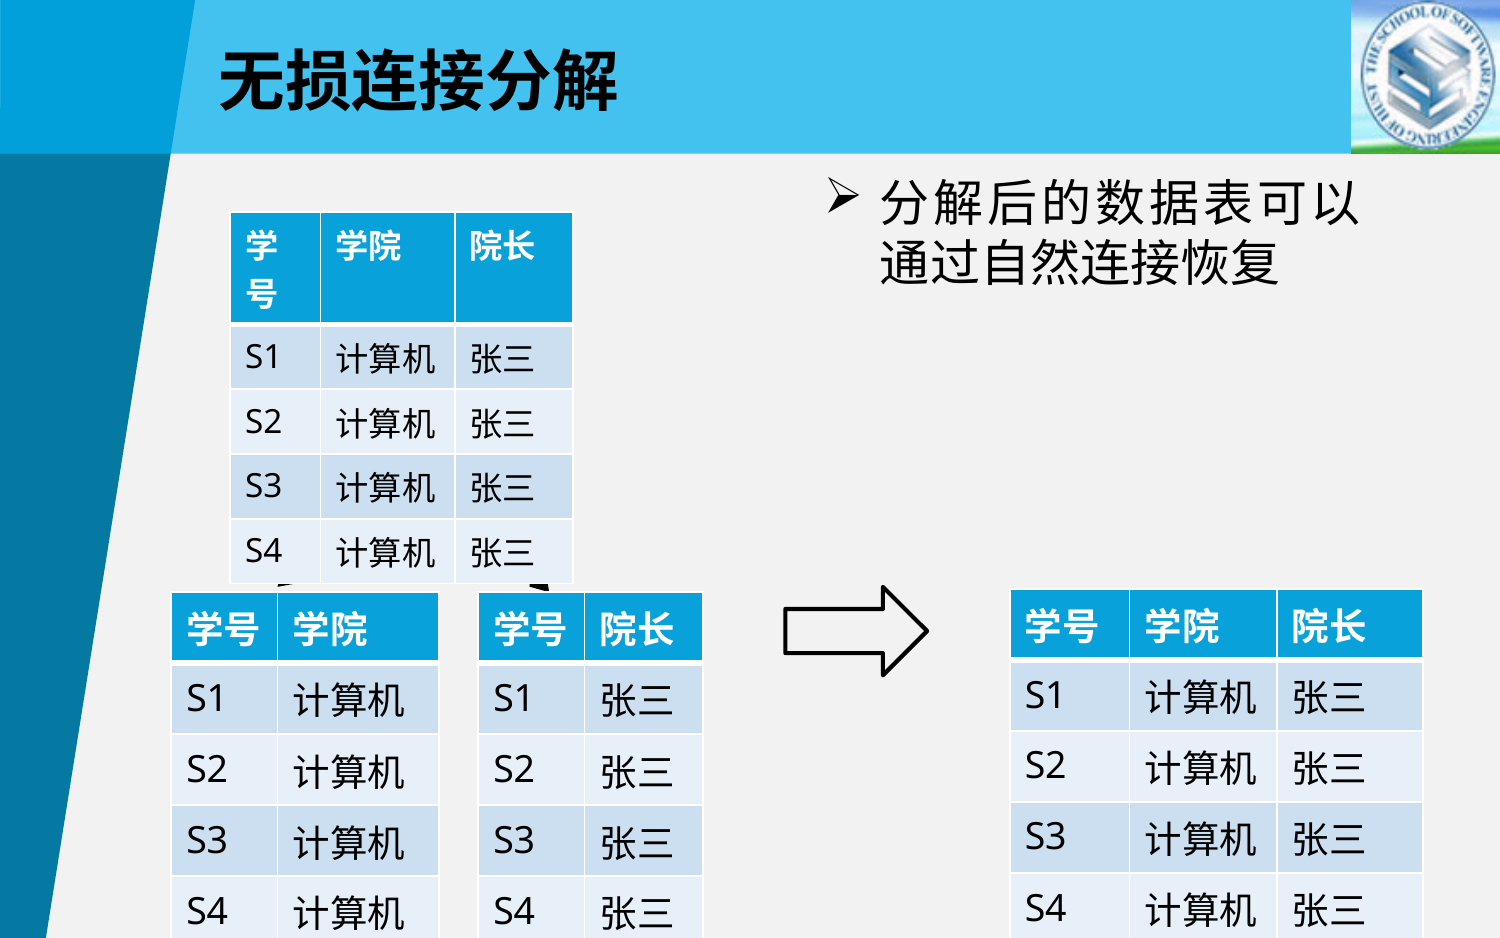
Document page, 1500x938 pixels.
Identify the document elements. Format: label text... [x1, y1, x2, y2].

text_box 分解后的数据表可以通过自然连接恢复 [809, 164, 1376, 299]
table_cell S3 [172, 806, 277, 875]
table_cell S3 [231, 455, 320, 518]
table_cell S1 [1011, 663, 1129, 730]
table_cell 计算机 [278, 666, 438, 733]
table_cell S4 [231, 520, 276, 583]
table_cell 计算机 [1130, 732, 1276, 801]
table_cell S2 [479, 735, 584, 804]
table_cell 张三 [456, 327, 572, 388]
table_cell S4 [172, 877, 277, 938]
table_cell 张三 [1278, 803, 1422, 872]
table_header 学号 [172, 593, 277, 660]
table_header 院长 [585, 593, 702, 660]
table_header 学院 [321, 213, 454, 322]
table_cell 张三 [585, 806, 702, 875]
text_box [489, 526, 550, 593]
table_cell 计算机 [278, 735, 438, 804]
table_cell 计算机 [1130, 803, 1276, 872]
table_cell 计算机 [321, 327, 454, 388]
table_cell 张三 [1278, 732, 1422, 801]
table_header 学号 [479, 593, 584, 660]
table_header 院长 [456, 213, 572, 322]
table_cell 张三 [1278, 663, 1422, 730]
table_cell 计算机 [278, 877, 438, 938]
table_cell 计算机 [278, 806, 438, 875]
table_cell 计算机 [321, 455, 454, 518]
table_cell S2 [1011, 732, 1129, 801]
table_cell 计算机 [321, 390, 454, 453]
table_cell S4 [1011, 874, 1129, 938]
table_cell 张三 [456, 455, 572, 518]
table_cell 张三 [1278, 874, 1422, 938]
table_header 学号 [231, 213, 320, 322]
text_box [277, 520, 349, 588]
table_cell S1 [172, 666, 277, 733]
table_cell 张三 [585, 735, 702, 804]
table_cell S4 [479, 877, 584, 938]
table_cell S3 [479, 806, 584, 875]
table_cell 张三 [585, 877, 702, 938]
table_header 学院 [278, 593, 438, 660]
text_box 无损连接分解 [203, 31, 656, 127]
table_header 学号 [1011, 590, 1129, 657]
table_cell 计算机 [1130, 663, 1276, 730]
text_box [783, 584, 930, 678]
table_cell 张三 [585, 666, 702, 733]
table_cell 张三 [456, 390, 572, 453]
table_header 学院 [1130, 590, 1276, 657]
table_cell S1 [231, 327, 320, 388]
table_cell S3 [1011, 803, 1129, 872]
table_cell S2 [231, 390, 320, 453]
table_cell S1 [479, 666, 584, 733]
table_header 院长 [1278, 590, 1422, 657]
table_cell 计算机 [1130, 874, 1276, 938]
table_cell S2 [172, 735, 277, 804]
picture [1351, 0, 1500, 154]
table_cell 张三 [456, 520, 572, 583]
table_cell 计算机 [349, 520, 454, 583]
